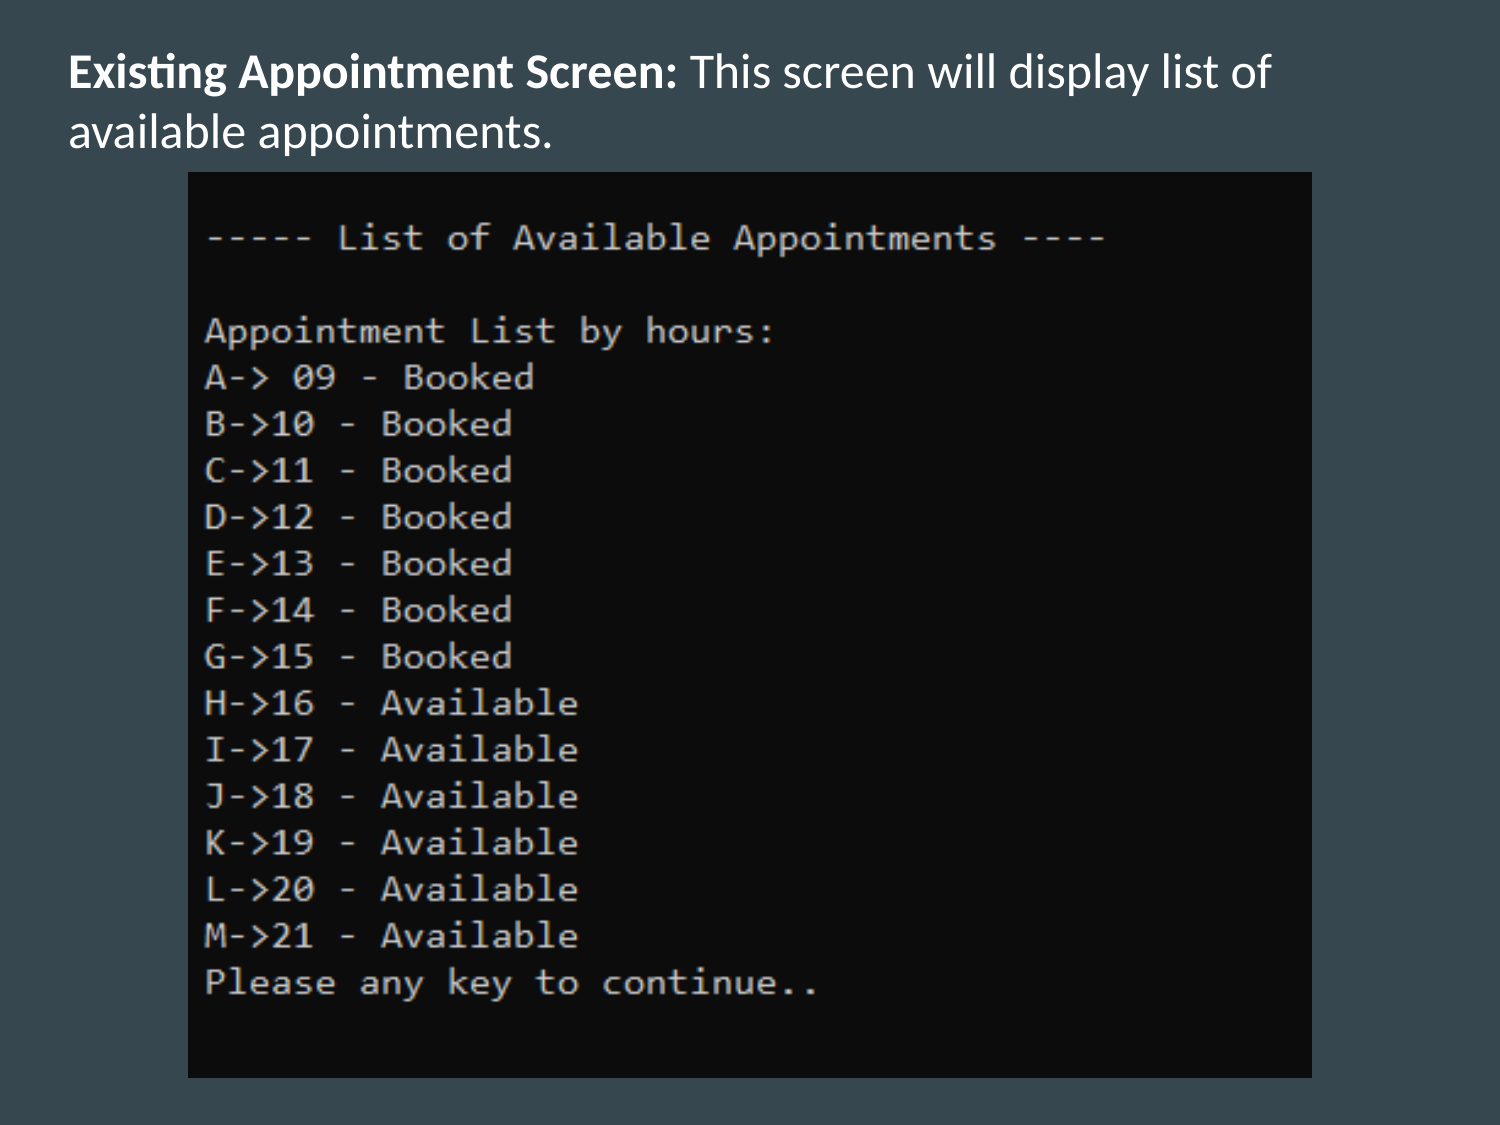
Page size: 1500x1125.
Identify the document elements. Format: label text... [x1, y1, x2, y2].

text_box Existing Appointment Screen: This screen will display list of available appointments. [53, 30, 1424, 289]
picture [188, 172, 1312, 1078]
